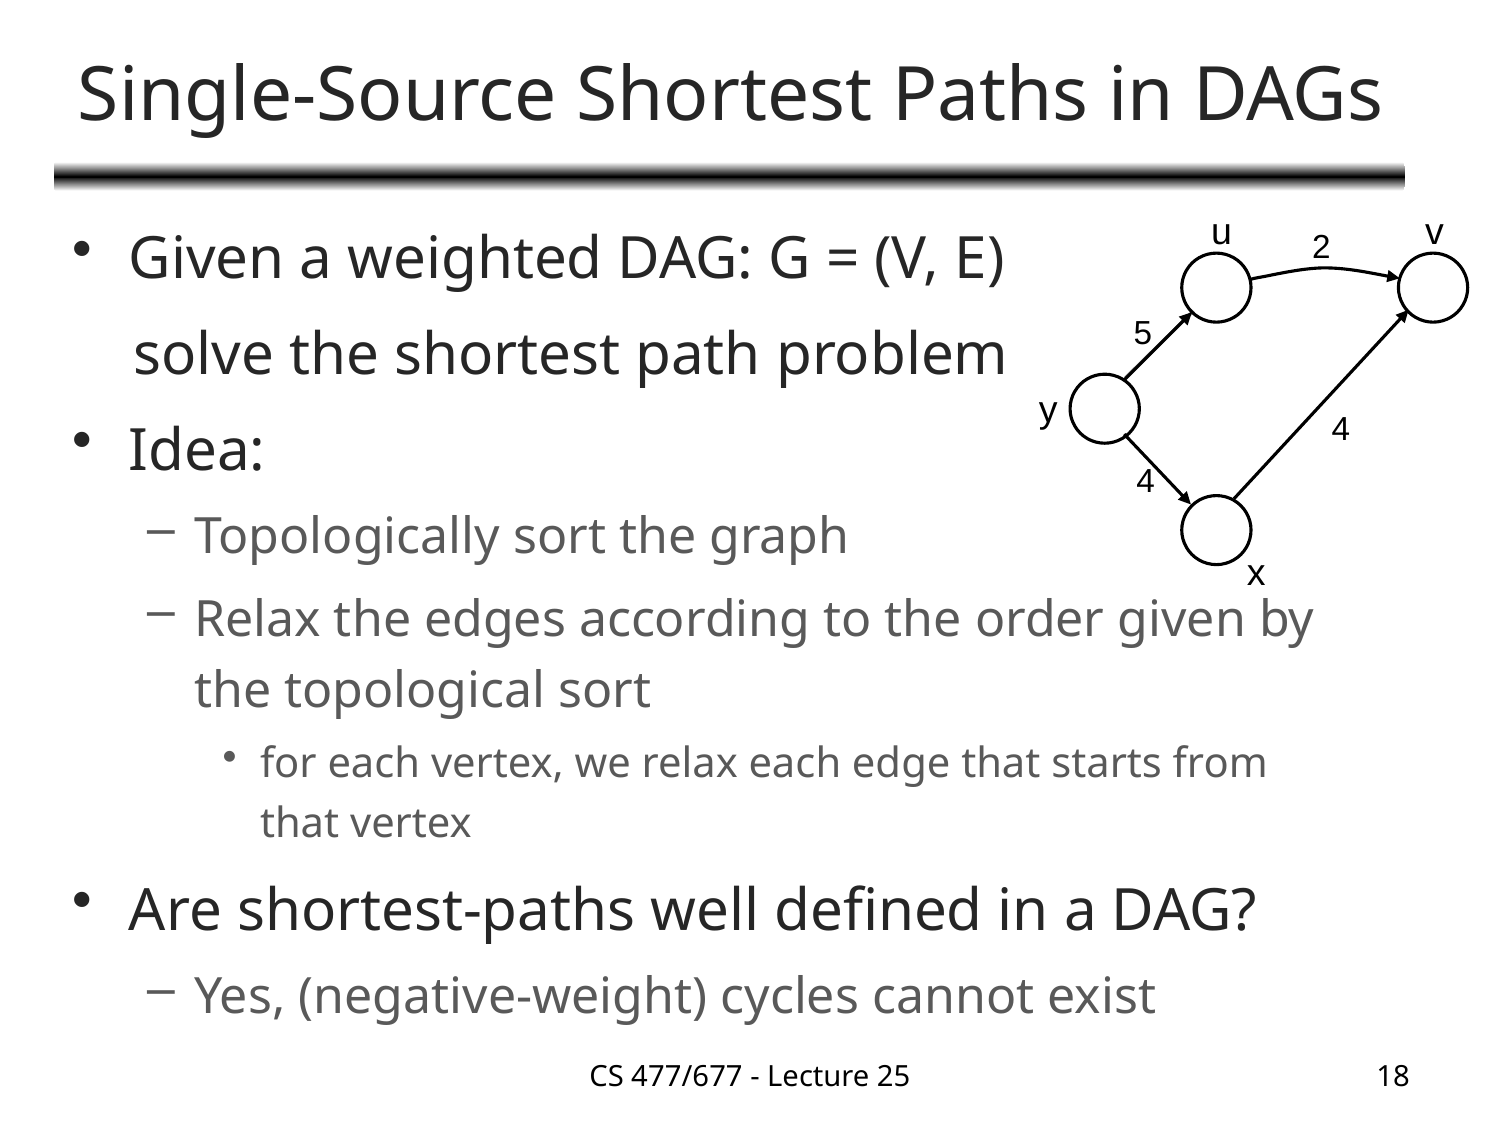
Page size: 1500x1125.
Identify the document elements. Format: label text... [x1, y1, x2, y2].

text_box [1023, 199, 1468, 601]
footer CS 477/677 - Lecture 25 [512, 1049, 988, 1103]
list Given a weighted DAG: G = (V, E) solve the shortest path problem Idea: Topologically sort the graph Relax the edges according to the order given by the topological sort for each vertex, we relax each edge that starts from that vertex Are shortest-paths well defined in a DAG? Yes, (negative-weight) cycles cannot exist [57, 198, 1359, 1086]
slide_number 18 [1074, 1049, 1426, 1103]
title Single-Source Shortest Paths in DAGs [55, 16, 1407, 166]
